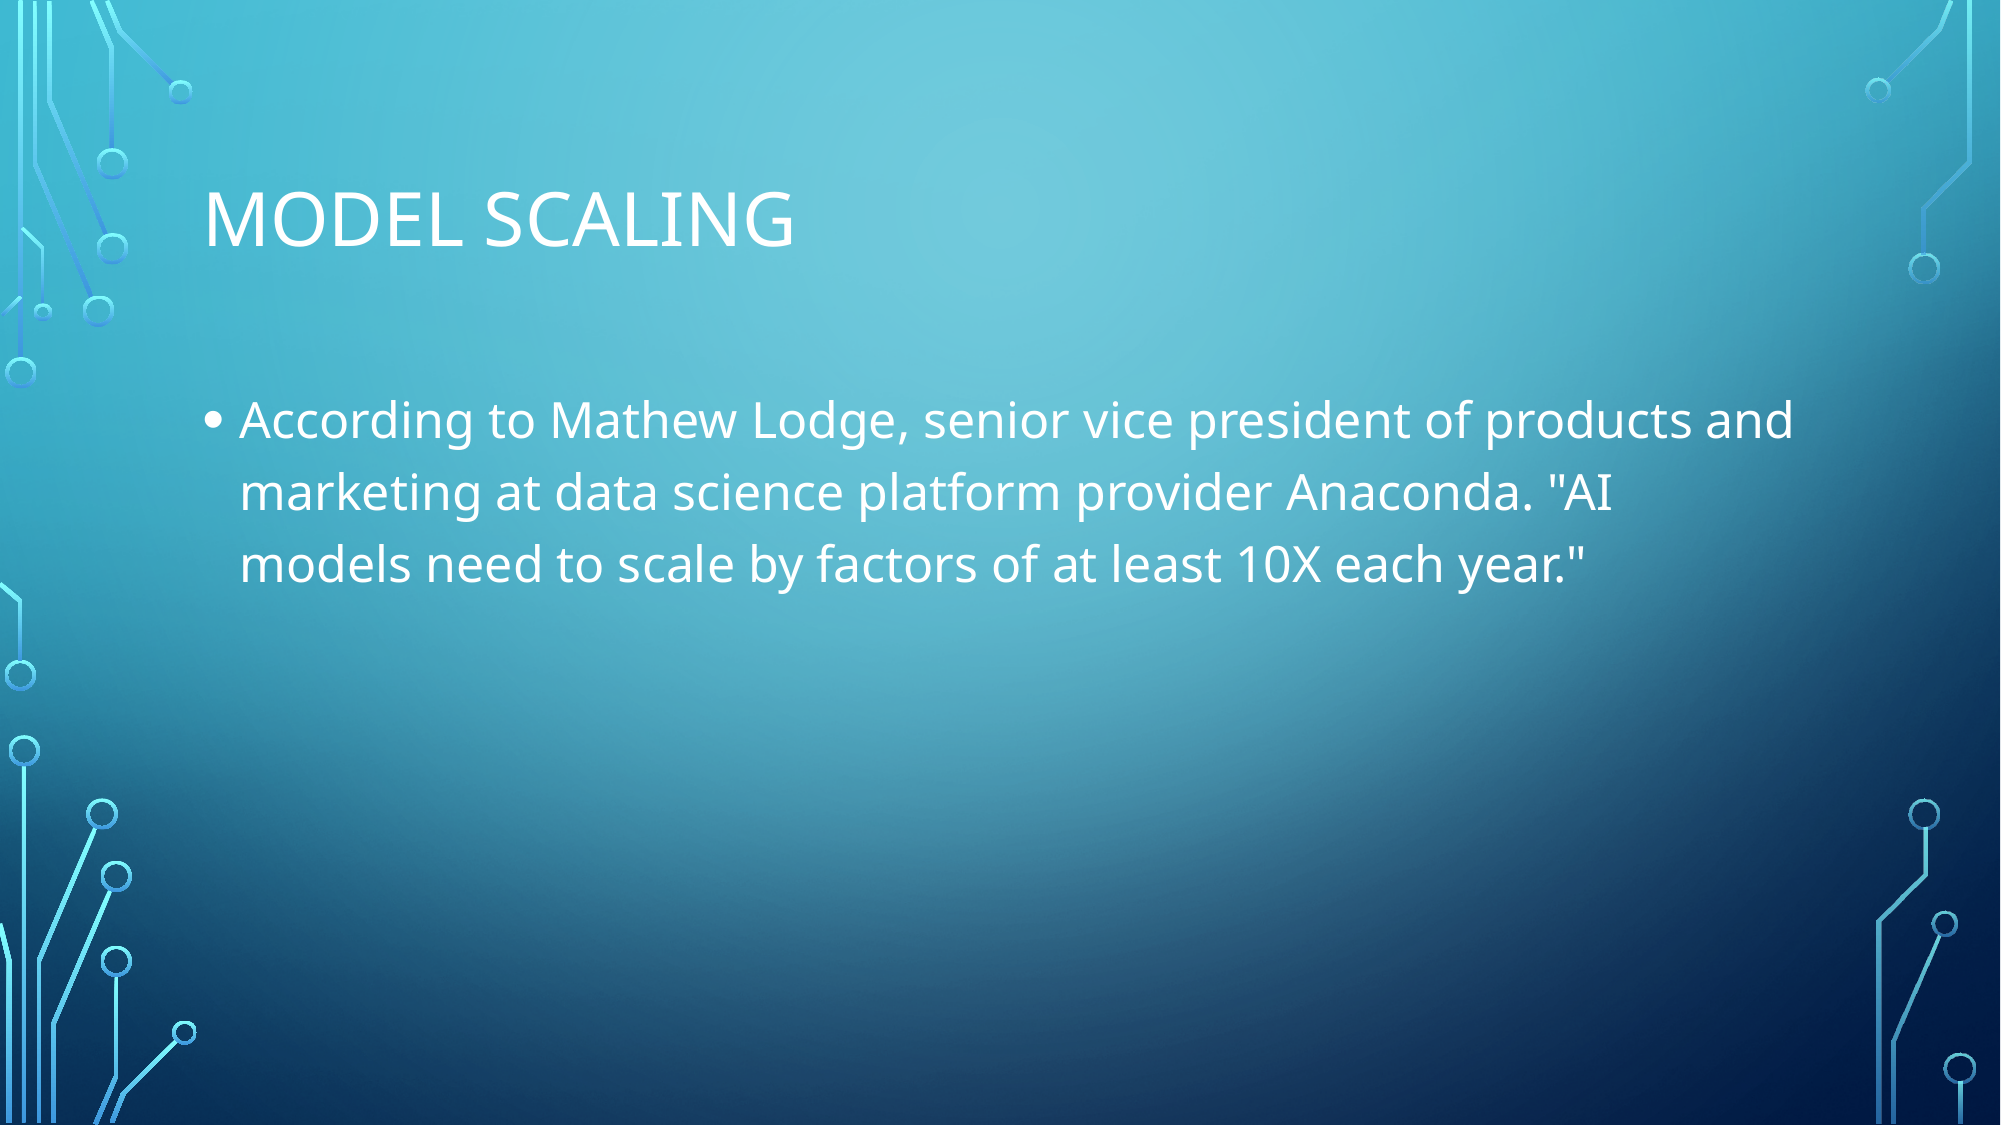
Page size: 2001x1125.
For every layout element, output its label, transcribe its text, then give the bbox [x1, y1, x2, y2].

list According to Mathew Lodge, senior vice president of products and marketing at data science platform provider Anaconda. "AI models need to scale by factors of at least 10X each year." [187, 369, 1813, 950]
title Model Scaling [187, 101, 1813, 344]
